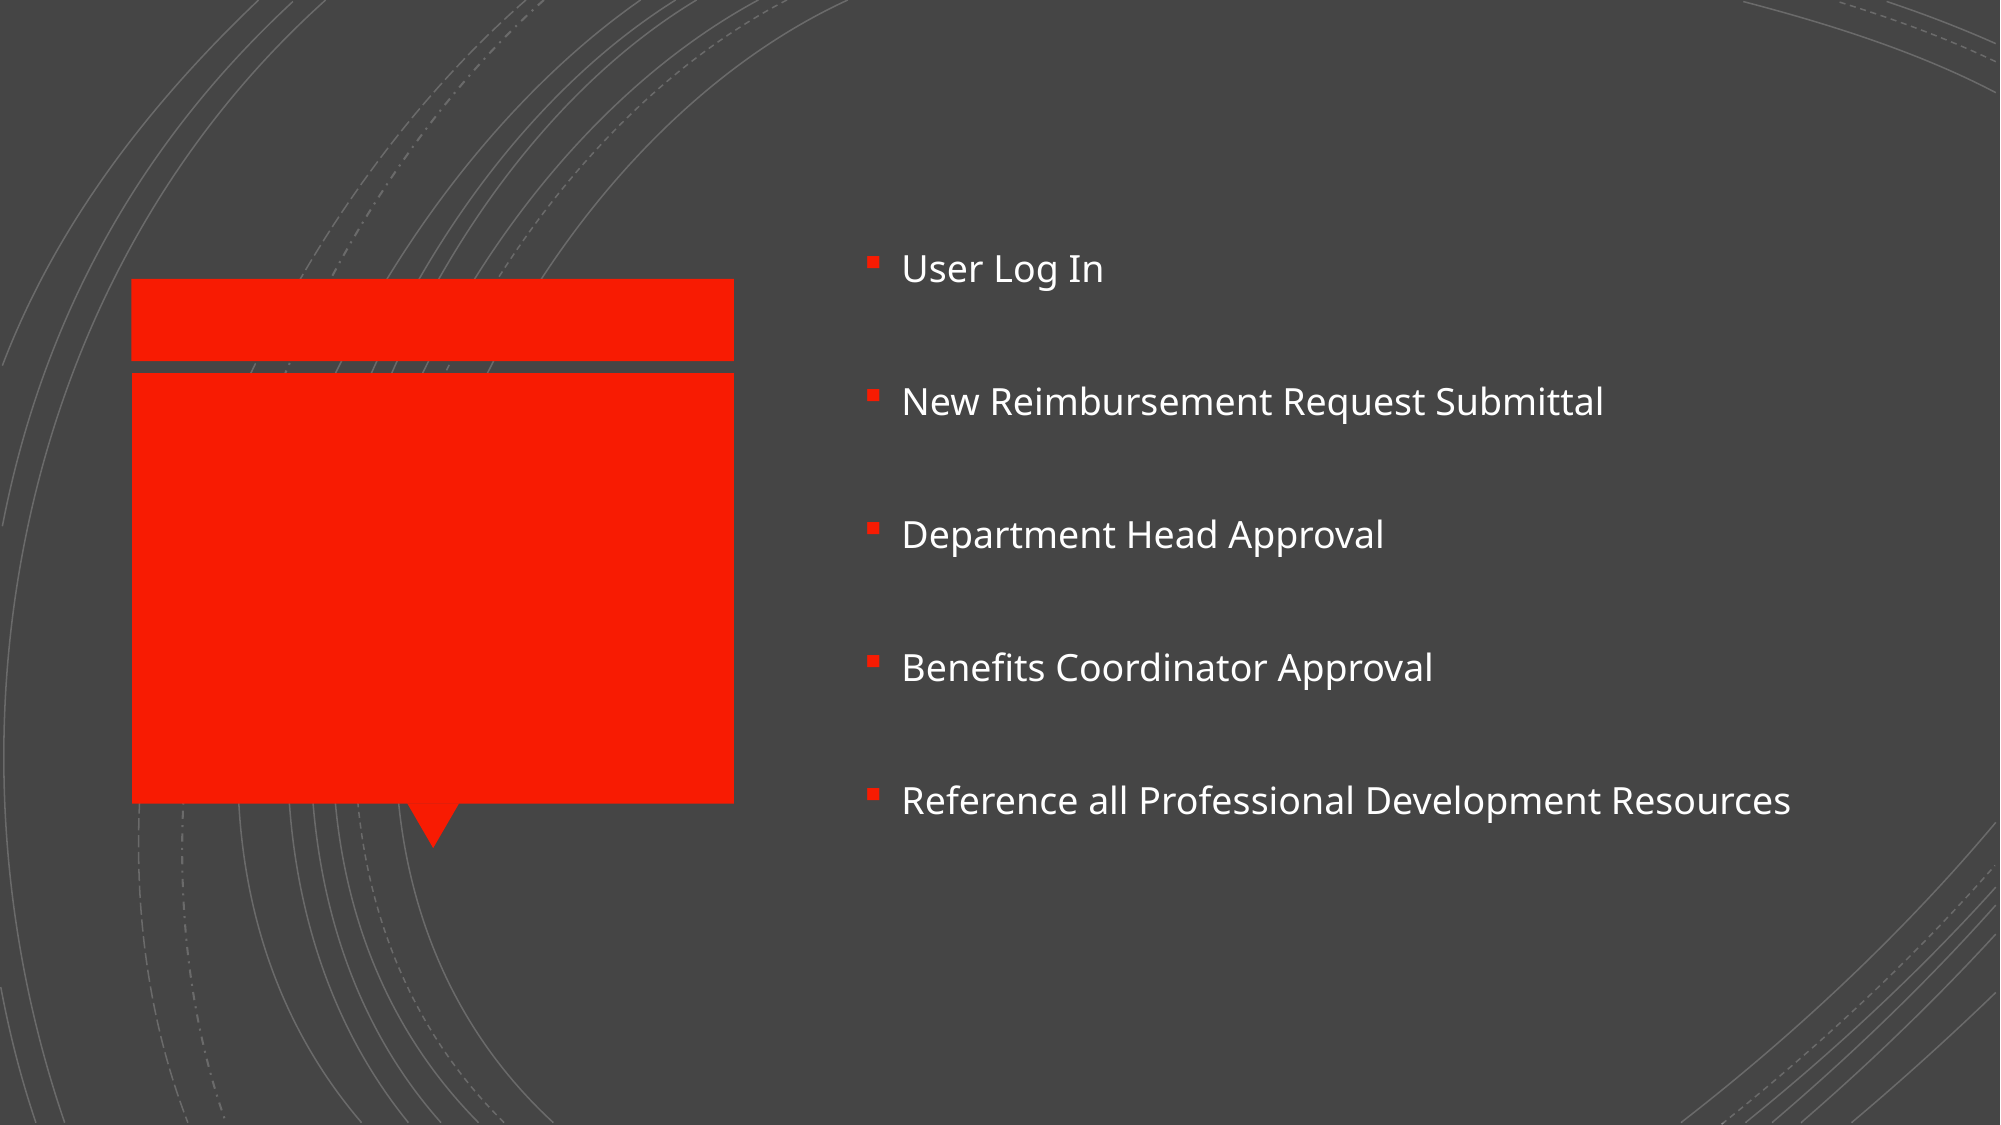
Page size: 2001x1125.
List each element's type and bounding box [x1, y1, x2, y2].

text_box [1996, 0, 2000, 1124]
text_box [131, 278, 735, 849]
text_box [0, 0, 1996, 1125]
